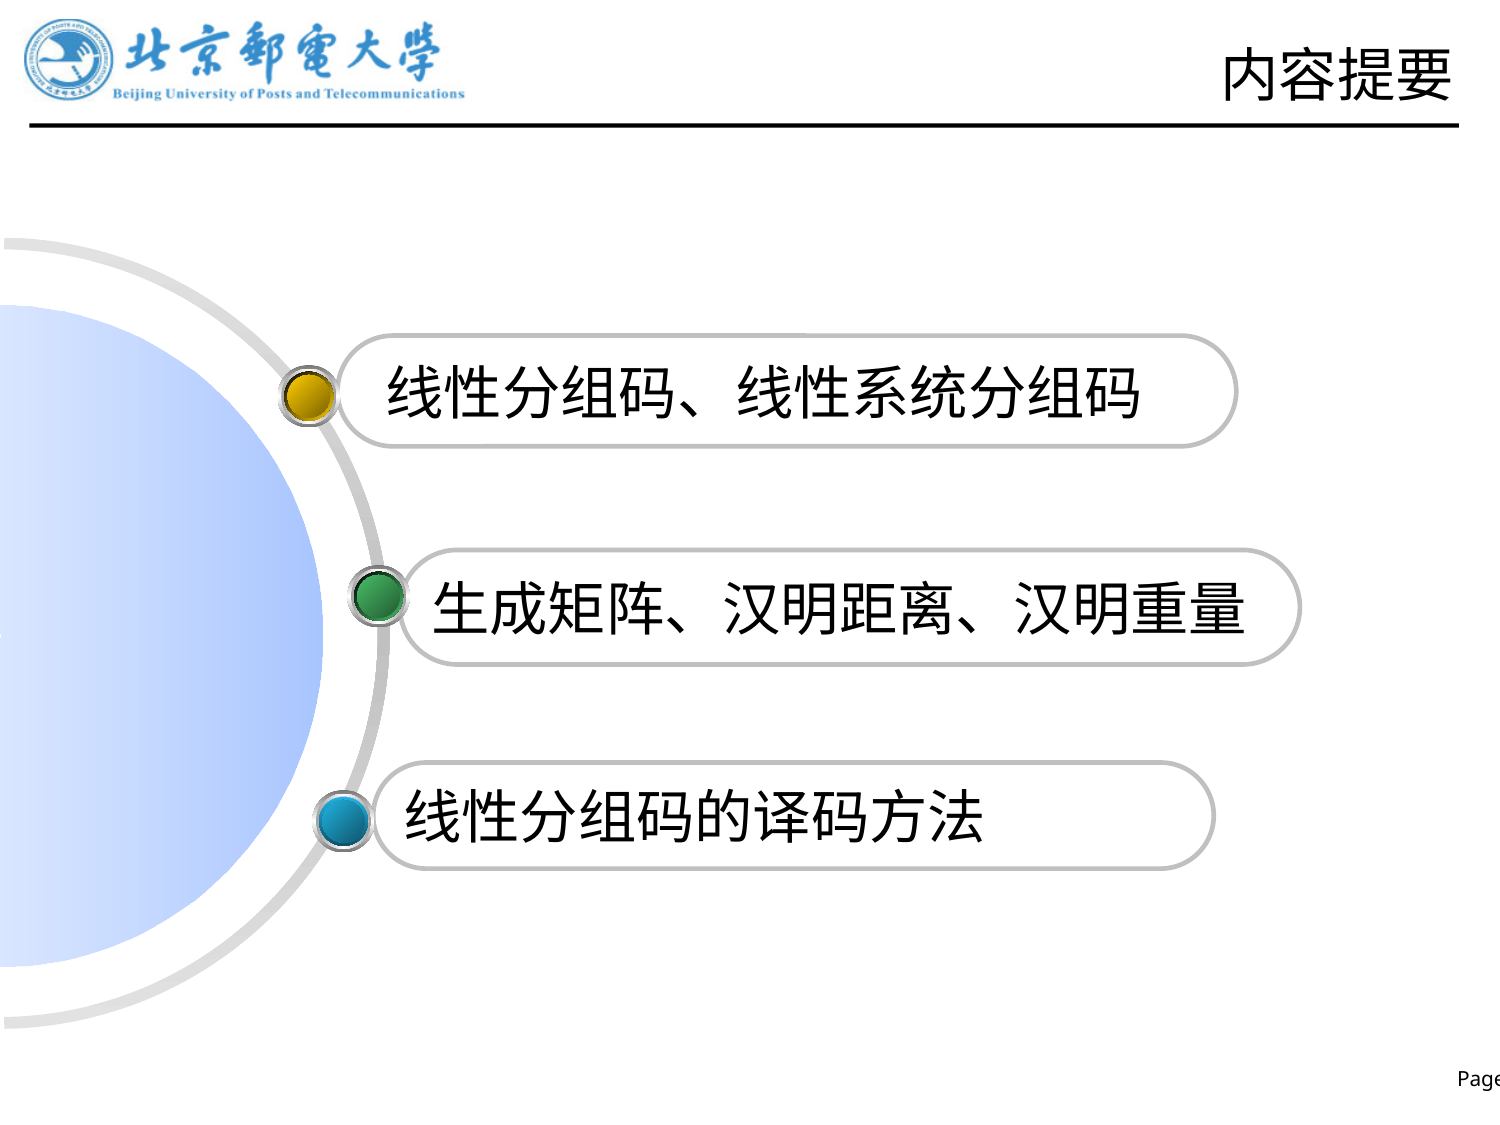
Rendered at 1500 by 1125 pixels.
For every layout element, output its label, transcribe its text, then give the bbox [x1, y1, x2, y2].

text_box 线性分组码、线性系统分组码 [341, 335, 1237, 447]
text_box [312, 789, 375, 853]
text_box [4, 849, 324, 1029]
text_box 线性分组码的译码方法 [375, 762, 1214, 869]
text_box [345, 628, 390, 789]
text_box 生成矩阵、汉明距离、汉明重量 [403, 549, 1300, 665]
text_box [0, 304, 322, 967]
text_box [4, 237, 286, 373]
title 内容提要 [1091, 16, 1469, 130]
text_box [347, 564, 410, 628]
picture [23, 19, 467, 102]
text_box [319, 428, 384, 564]
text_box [277, 364, 341, 428]
